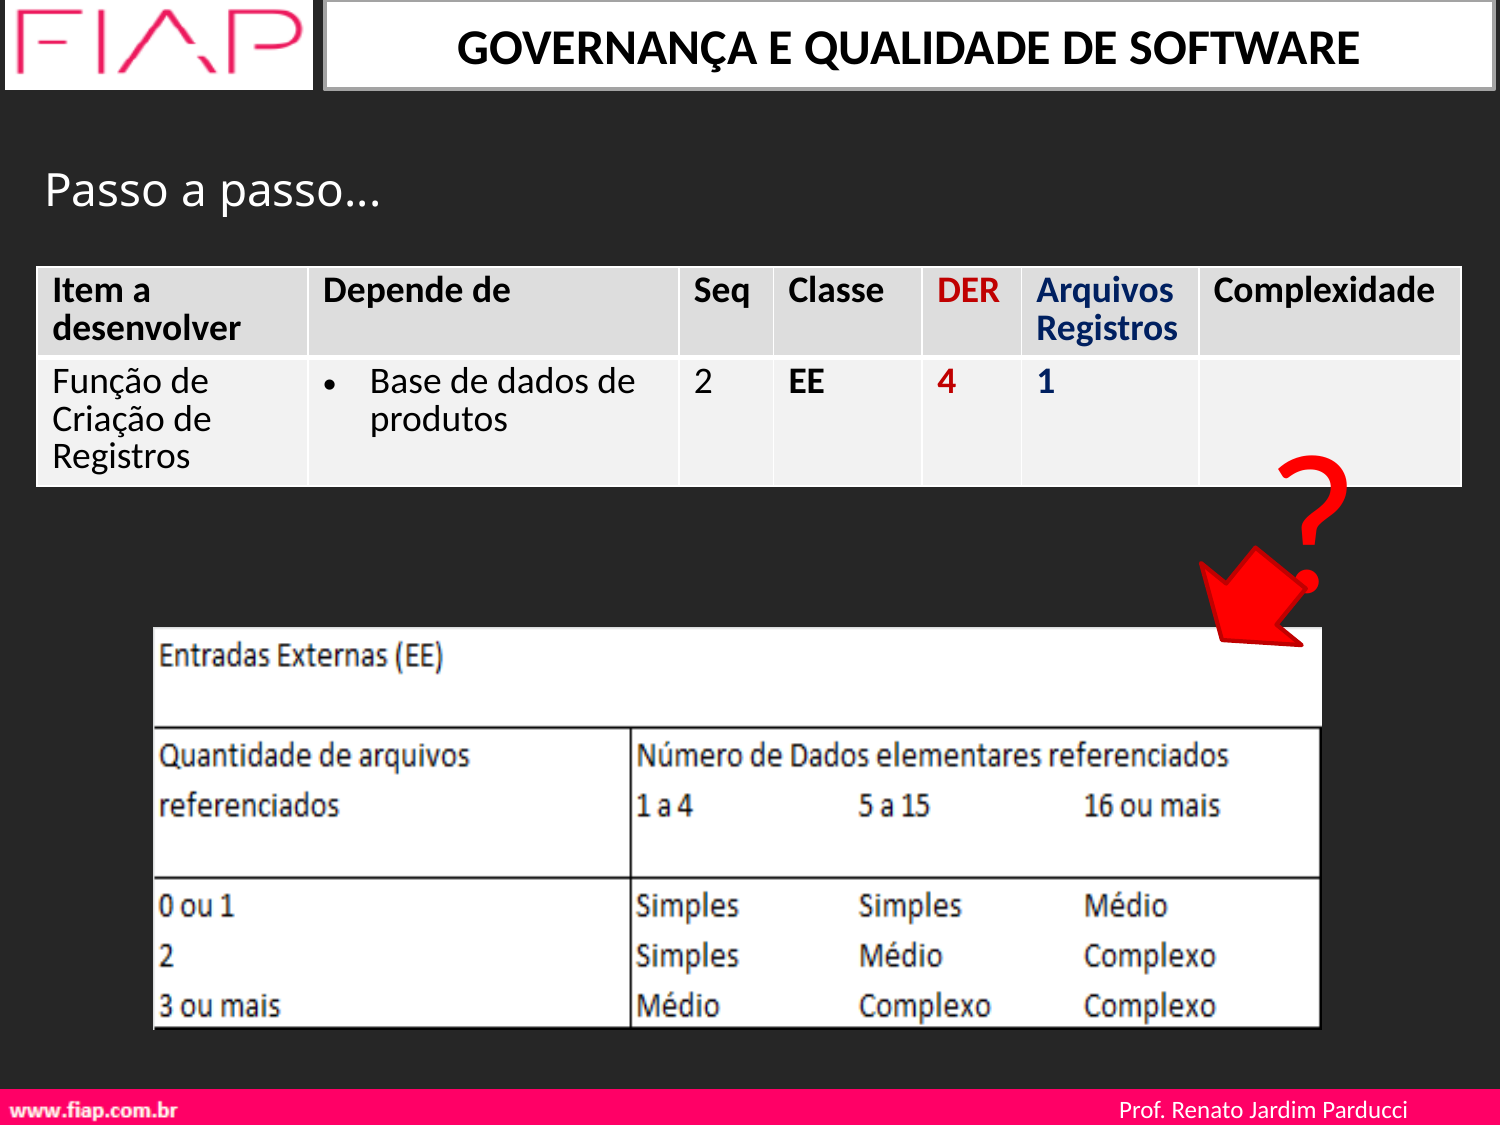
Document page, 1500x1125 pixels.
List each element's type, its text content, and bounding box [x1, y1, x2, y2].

table_cell 2 [680, 360, 773, 485]
picture [153, 627, 1322, 1030]
table_cell 4 [923, 360, 1021, 485]
table_cell 1 [1022, 360, 1198, 485]
table_cell [1200, 360, 1460, 485]
table_header Classe [774, 268, 921, 355]
text_box Passo a passo... [29, 153, 987, 216]
table_cell EE [774, 360, 921, 485]
table_cell Função de Criação de Registros [38, 360, 307, 485]
table_cell Base de dados de produtos [309, 360, 678, 485]
table_header Seq [680, 268, 773, 355]
text_box ? [1251, 385, 1375, 640]
table_header Arquivos Registros [1022, 268, 1198, 355]
table_header DER [923, 268, 1021, 355]
table_header Depende de [309, 268, 678, 355]
text_box [1198, 545, 1308, 626]
table_header Item a desenvolver [38, 268, 307, 355]
table_header Complexidade [1200, 268, 1460, 355]
